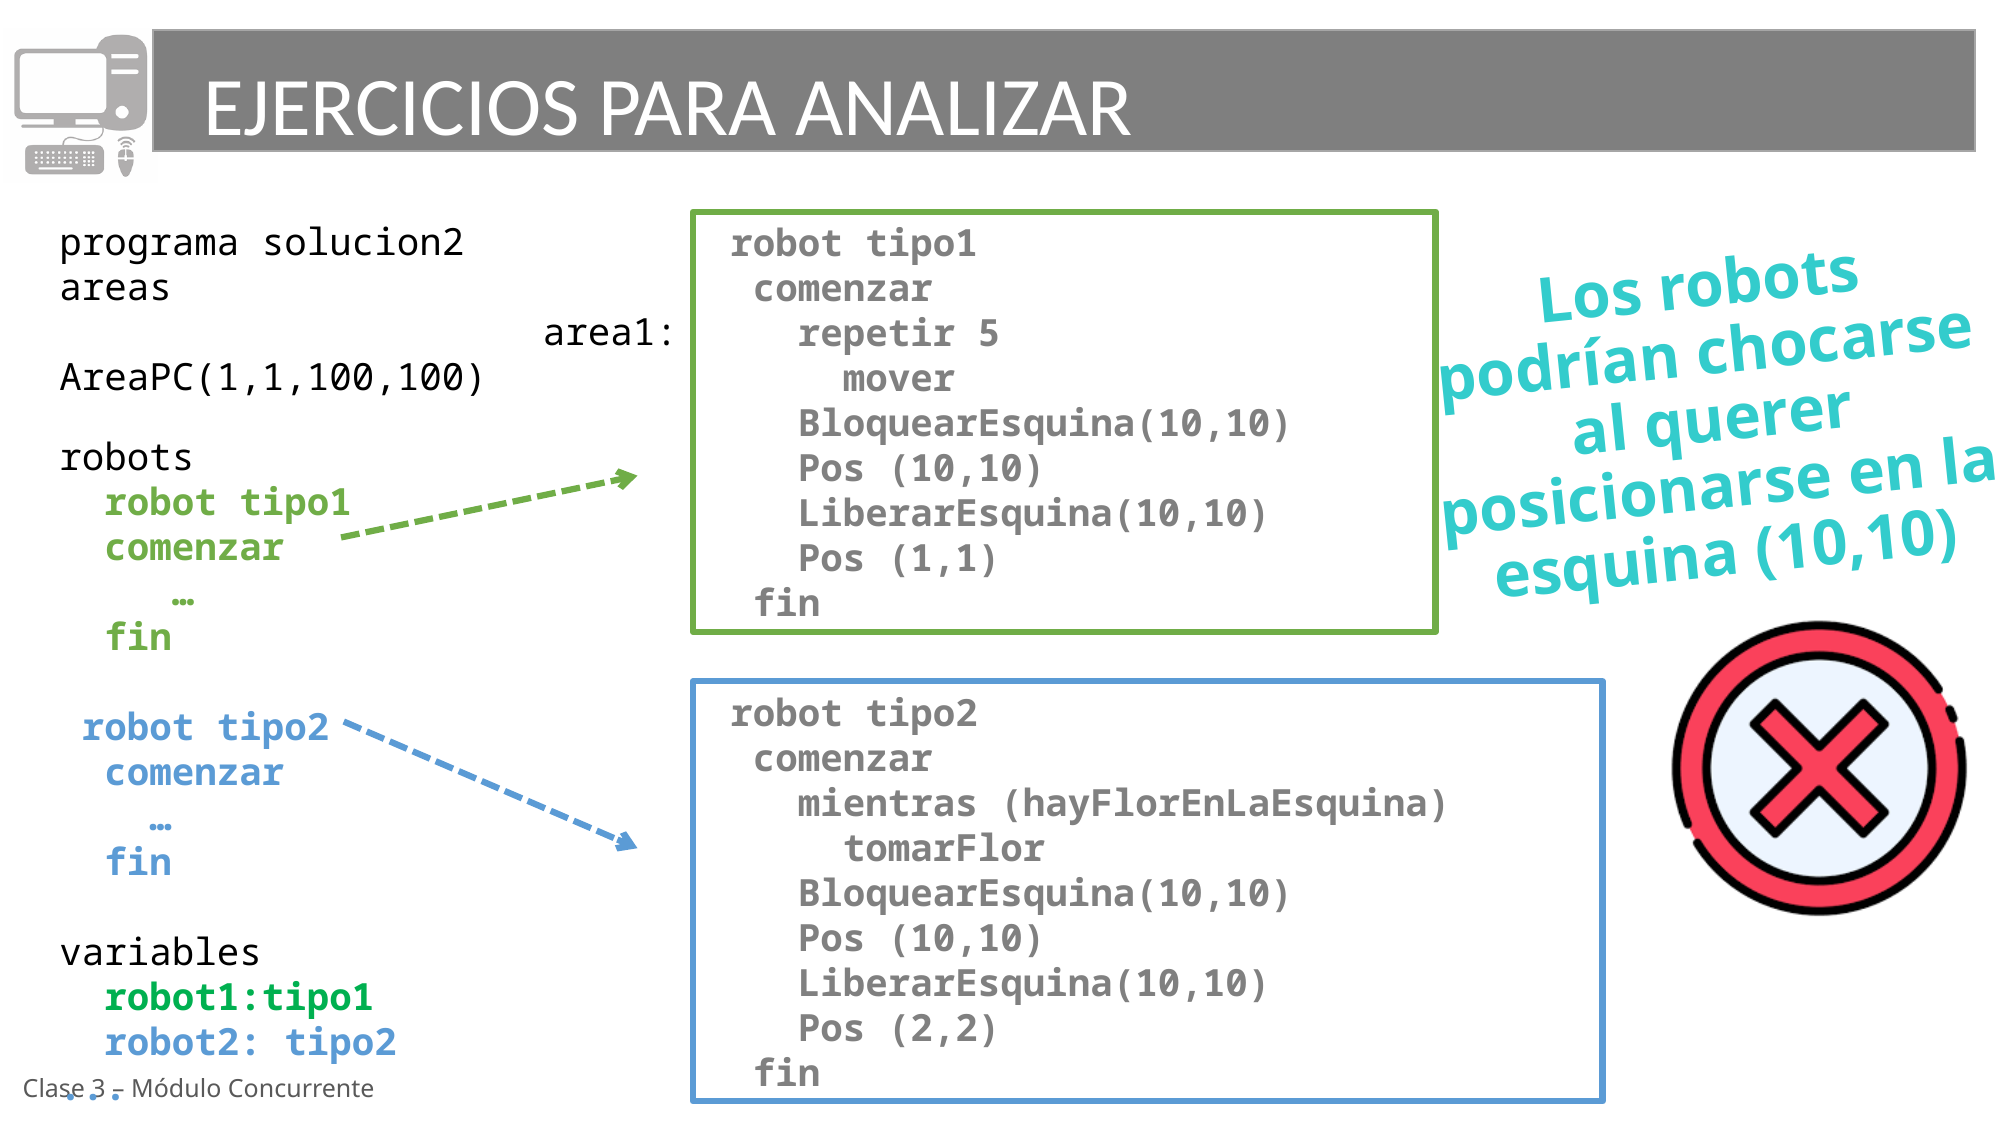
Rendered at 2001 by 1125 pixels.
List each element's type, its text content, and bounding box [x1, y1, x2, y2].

text_box robot tipo2 comenzar mientras (hayFlorEnLaEsquina) tomarFlor BloquearEsquina(10,10) Pos (10,10) LiberarEsquina(10,10) Pos (2,2) fin [692, 681, 1603, 1102]
text_box Los robots podrían chocarse al querer posicionarse en la esquina (10,10) [1389, 214, 2000, 576]
text_box EJERCICIOS PARA ANALIZAR [188, 44, 1258, 160]
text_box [343, 721, 638, 849]
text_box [340, 475, 638, 538]
text_box [160, 29, 1975, 152]
text_box robot tipo1 comenzar repetir 5 mover BloquearEsquina(10,10) Pos (10,10) LiberarEsquina(10,10) Pos (1,1) fin [692, 211, 1436, 632]
text_box programa solucion2 areas area1: AreaPC(1,1,100,100) robots robot tipo1 comenzar … fin robot tipo2 comenzar … fin variables robot1:tipo1 robot2: tipo2 ... [44, 210, 693, 1116]
picture [3, 28, 158, 183]
text_box Clase 3 – Módulo Concurrente [7, 1057, 410, 1118]
picture [1659, 608, 1980, 929]
